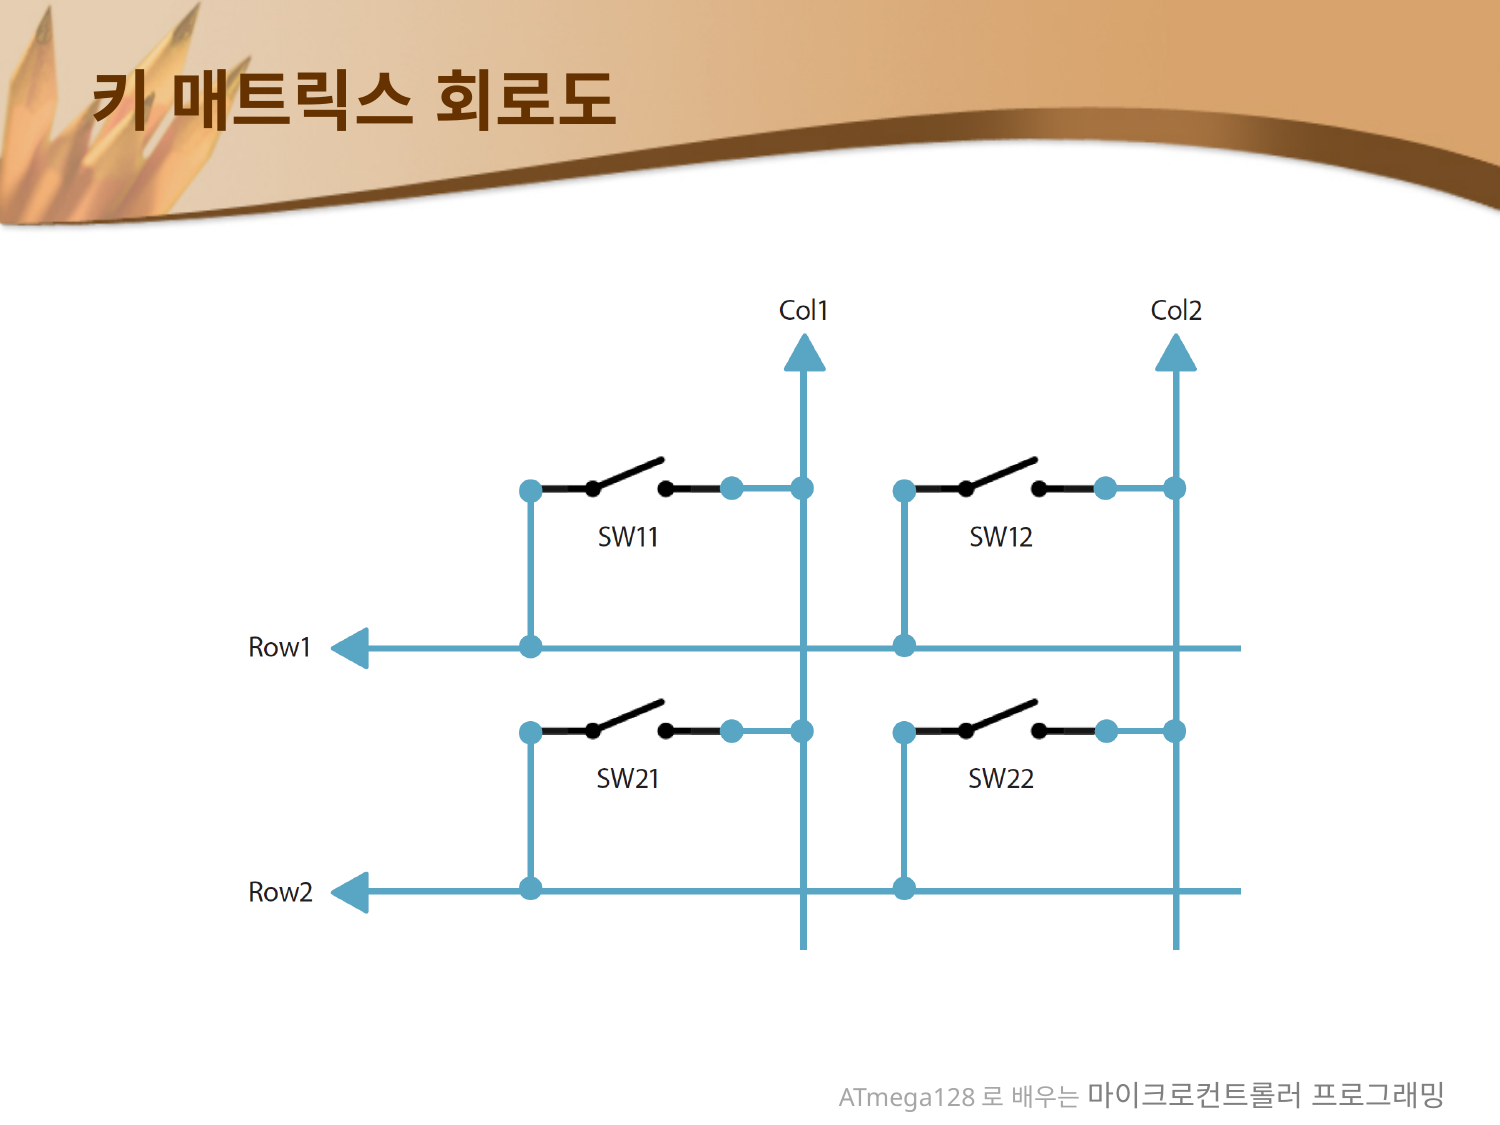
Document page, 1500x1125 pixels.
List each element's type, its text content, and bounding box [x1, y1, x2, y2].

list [241, 290, 1246, 955]
title 키 매트릭스 회로도 [75, 47, 1376, 150]
picture [0, 0, 1500, 1125]
